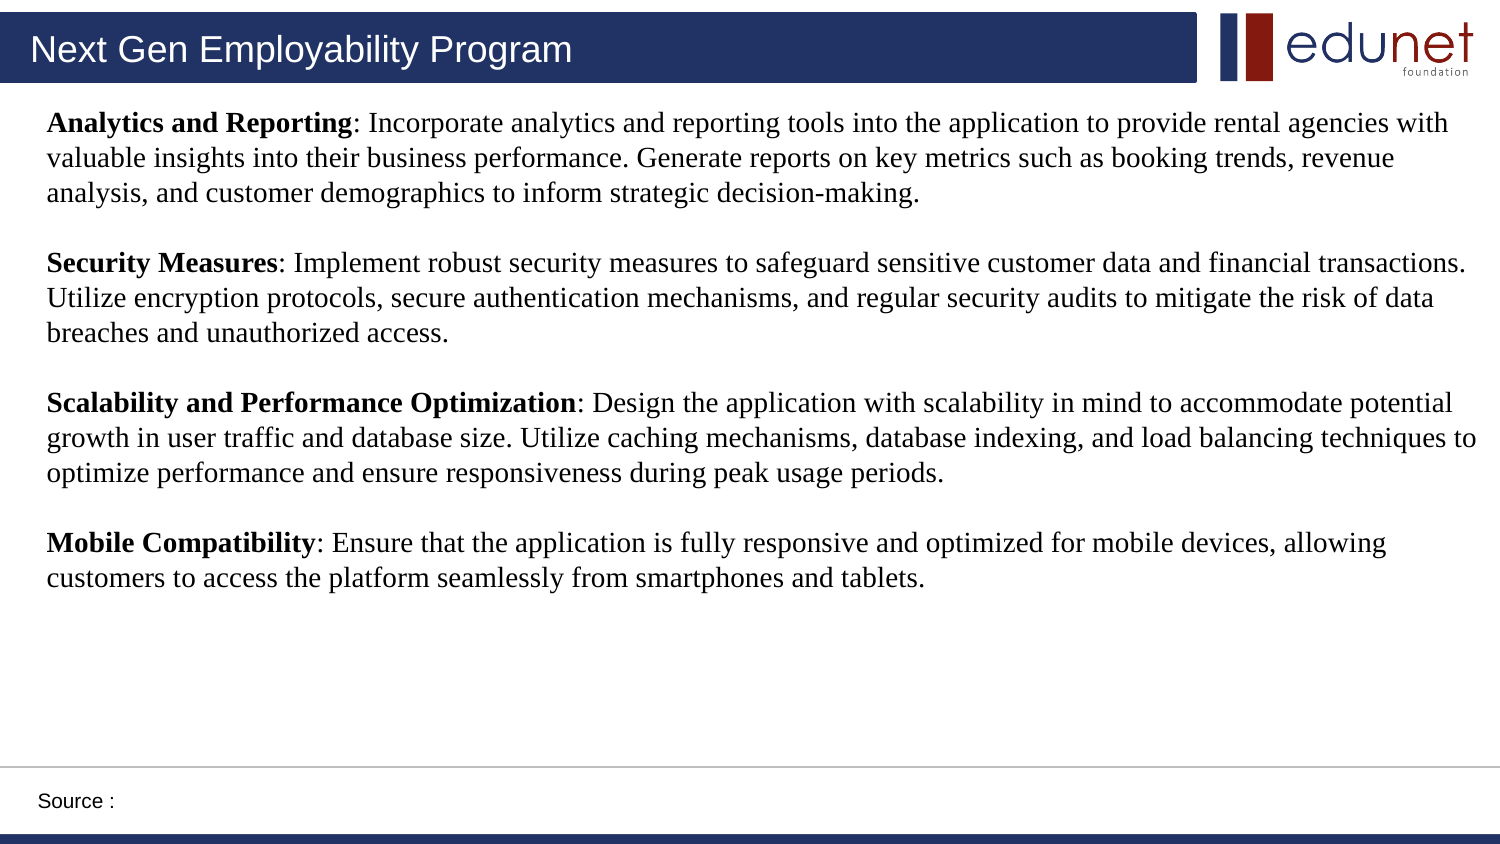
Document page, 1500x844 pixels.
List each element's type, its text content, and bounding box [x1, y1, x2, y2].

text_box Source : [22, 773, 139, 826]
text_box Analytics and Reporting: Incorporate analytics and reporting tools into the application to provide rental agencies with valuable insights into their business performance. Generate reports on key metrics such as booking trends, revenue analysis, and customer demographics to inform strategic decision-making. Security Measures: Implement robust security measures to safeguard sensitive customer data and financial transactions. Utilize encryption protocols, secure authentication mechanisms, and regular security audits to mitigate the risk of data breaches and unauthorized access. Scalability and Performance Optimization: Design the application with scalability in mind to accommodate potential growth in user traffic and database size. Utilize caching mechanisms, database indexing, and load balancing techniques to optimize performance and ensure responsiveness during peak usage periods. Mobile Compatibility: Ensure that the application is fully responsive and optimized for mobile devices, allowing customers to access the platform seamlessly from smartphones and tablets. [31, 96, 1500, 601]
picture [1279, 14, 1482, 83]
